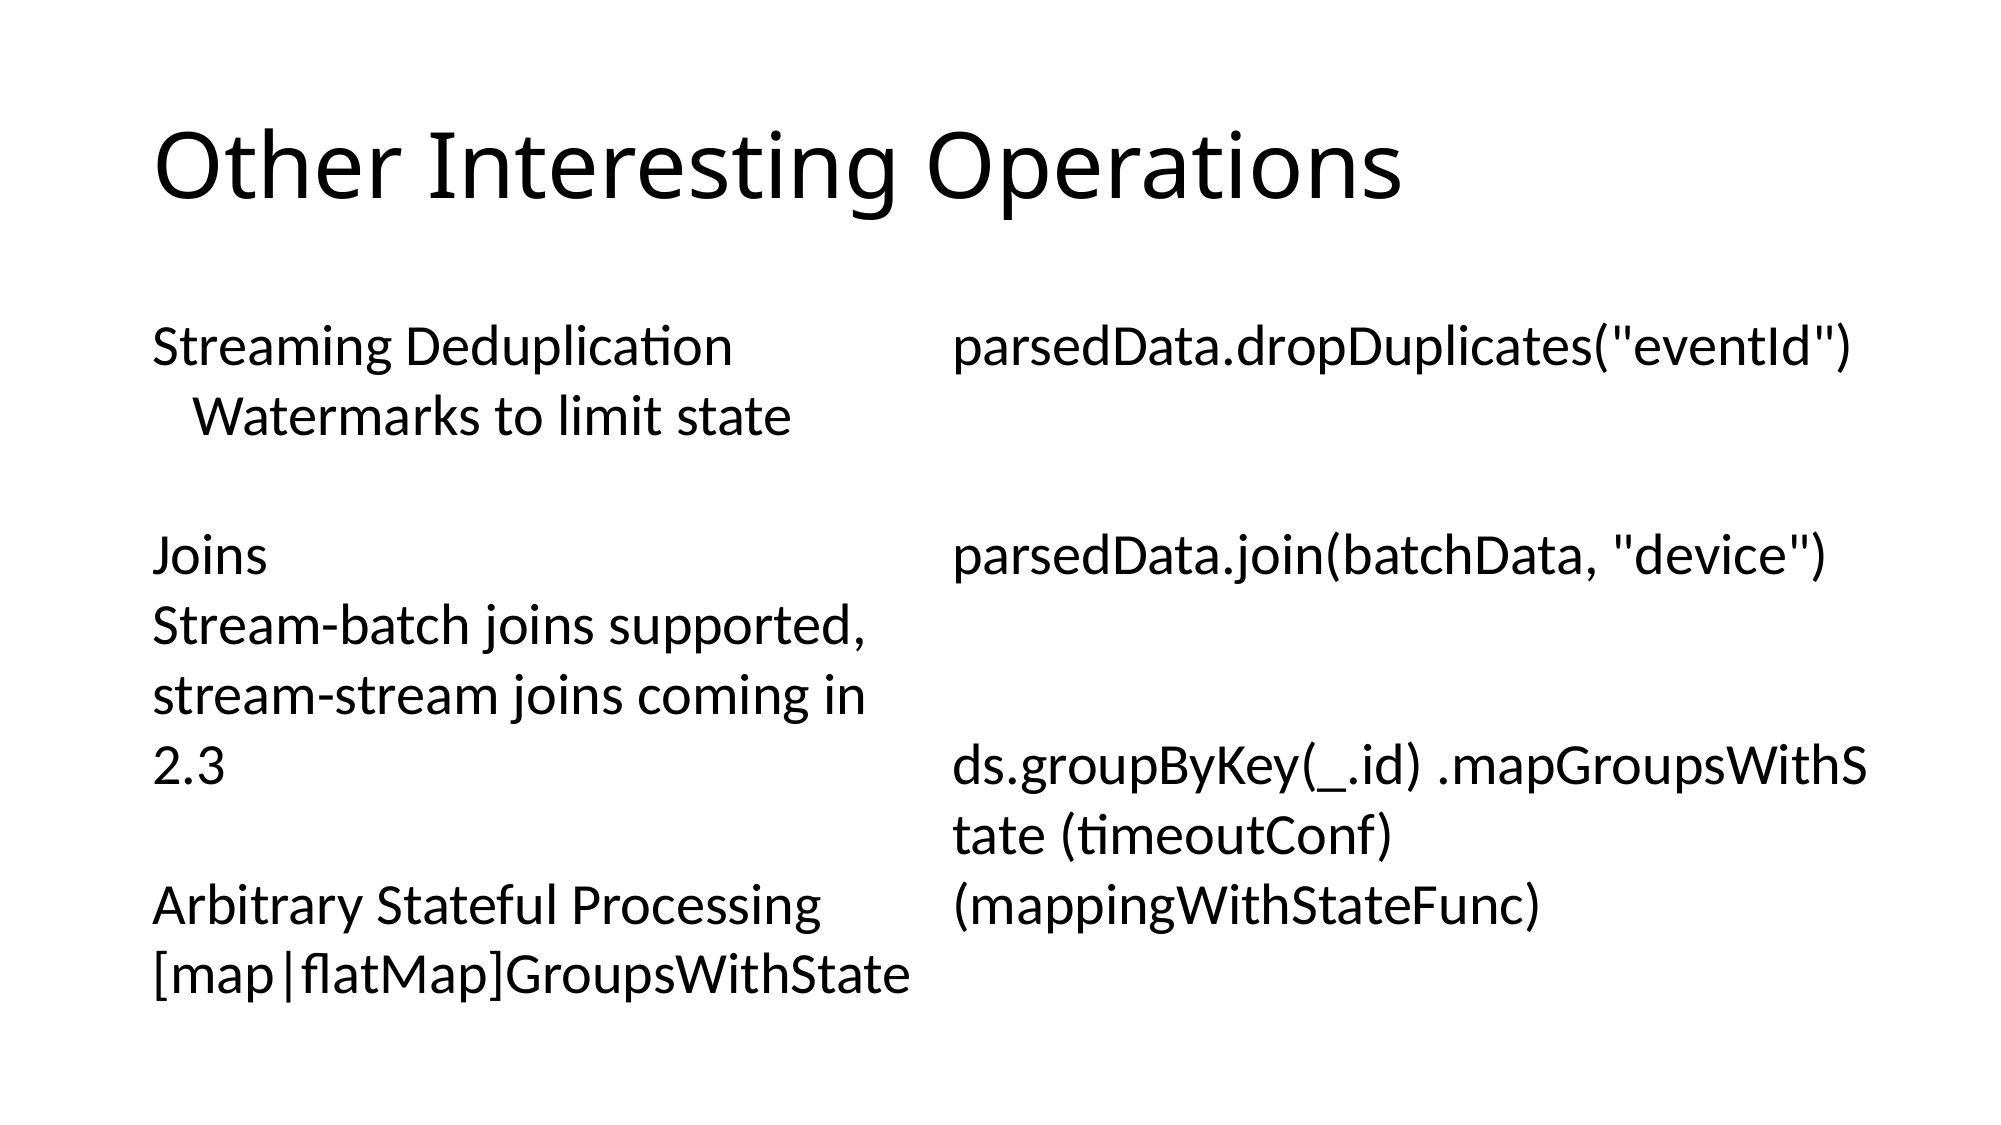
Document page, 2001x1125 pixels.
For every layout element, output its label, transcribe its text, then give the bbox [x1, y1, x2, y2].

text_box parsedData.dropDuplicates("eventId") parsedData.join(batchData, "device") ds.groupByKey(_.id) .mapGroupsWithState (timeoutConf) (mappingWithStateFunc) [937, 299, 1900, 1014]
title Other Interesting Operations [137, 59, 1863, 278]
list Streaming Deduplication Watermarks to limit state Joins Stream-batch joins supported, stream-stream joins coming in 2.3 Arbitrary Stateful Processing [map|flatMap]GroupsWithState [137, 299, 937, 1014]
